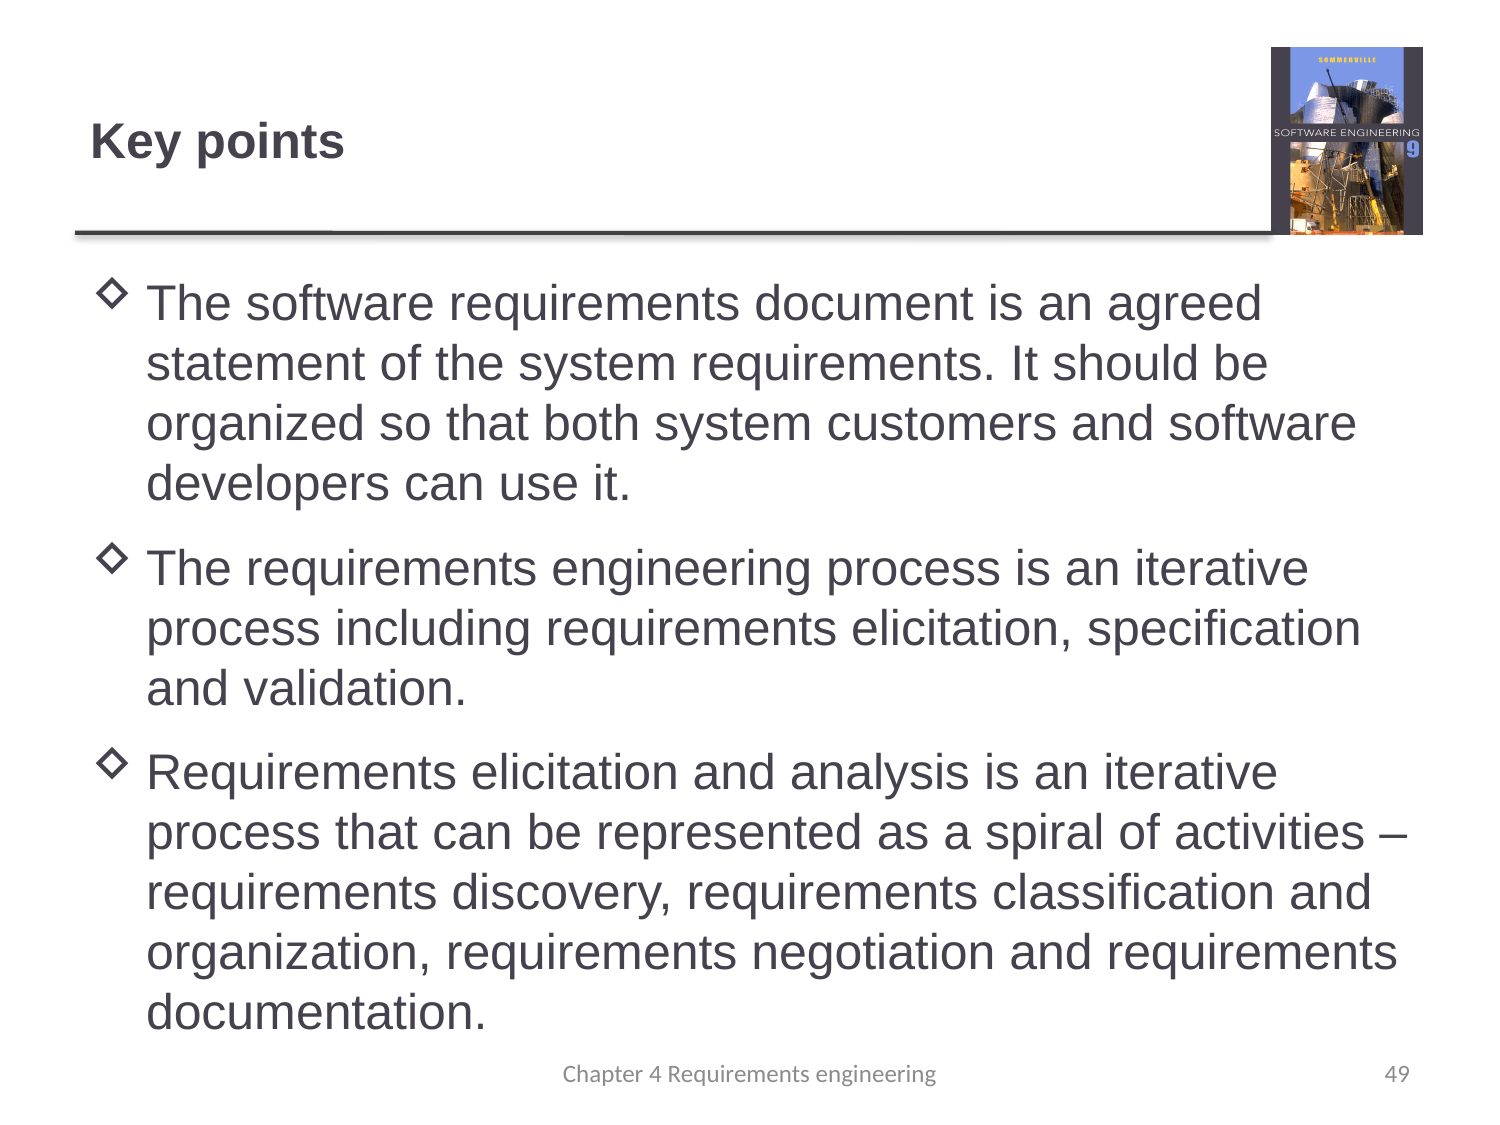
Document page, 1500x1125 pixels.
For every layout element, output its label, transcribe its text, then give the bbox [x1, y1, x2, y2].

title Key points [74, 44, 1272, 233]
footer Chapter 4 Requirements engineering [512, 1042, 988, 1103]
list The software requirements document is an agreed statement of the system requirements. It should be organized so that both system customers and software developers can use it. The requirements engineering process is an iterative process including requirements elicitation, specification and validation. Requirements elicitation and analysis is an iterative process that can be represented as a spiral of activities – requirements discovery, requirements classification and organization, requirements negotiation and requirements documentation. [75, 262, 1450, 1005]
picture [1272, 47, 1423, 235]
slide_number 49 [1074, 1042, 1425, 1103]
